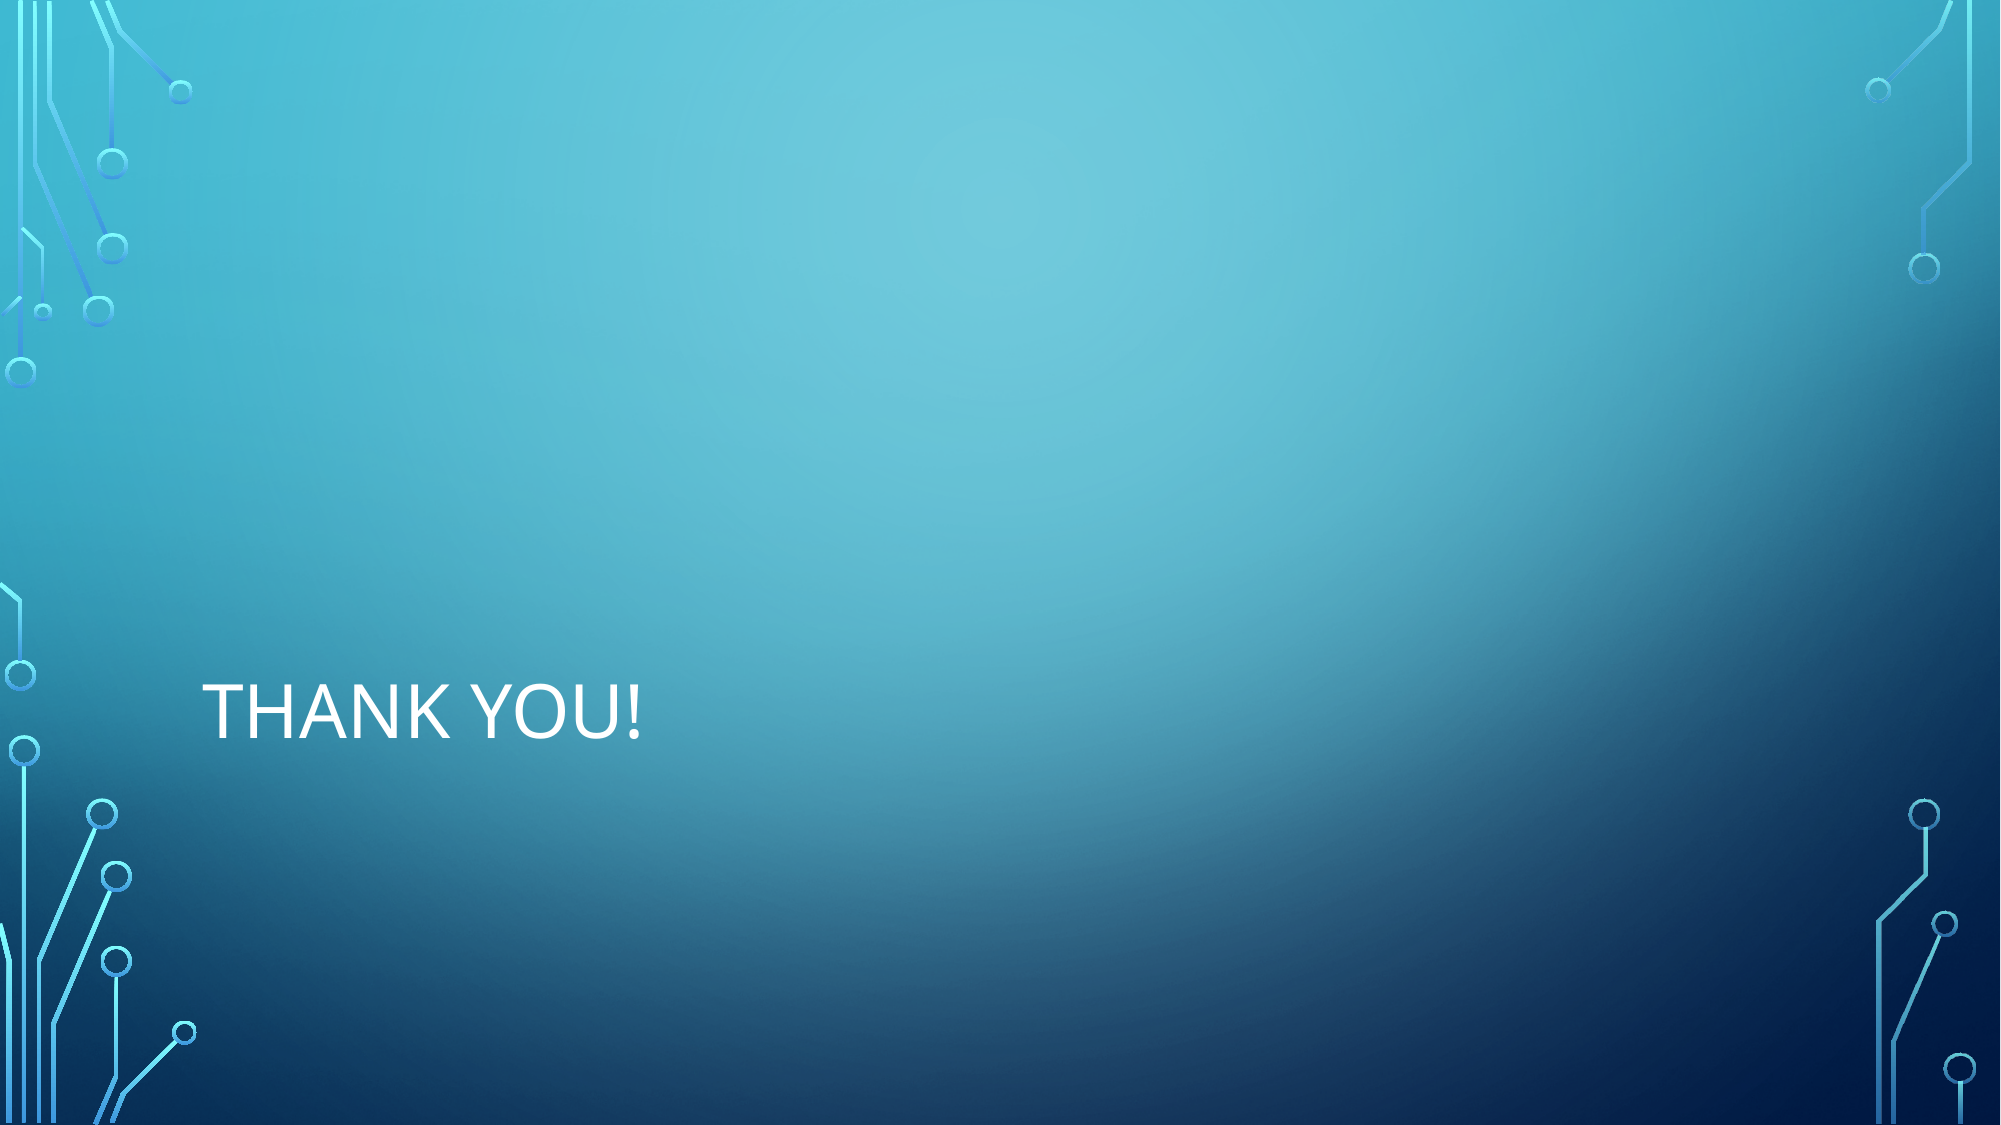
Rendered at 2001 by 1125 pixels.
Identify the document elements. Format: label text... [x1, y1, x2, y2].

title THANK YOU! [187, 350, 1813, 763]
